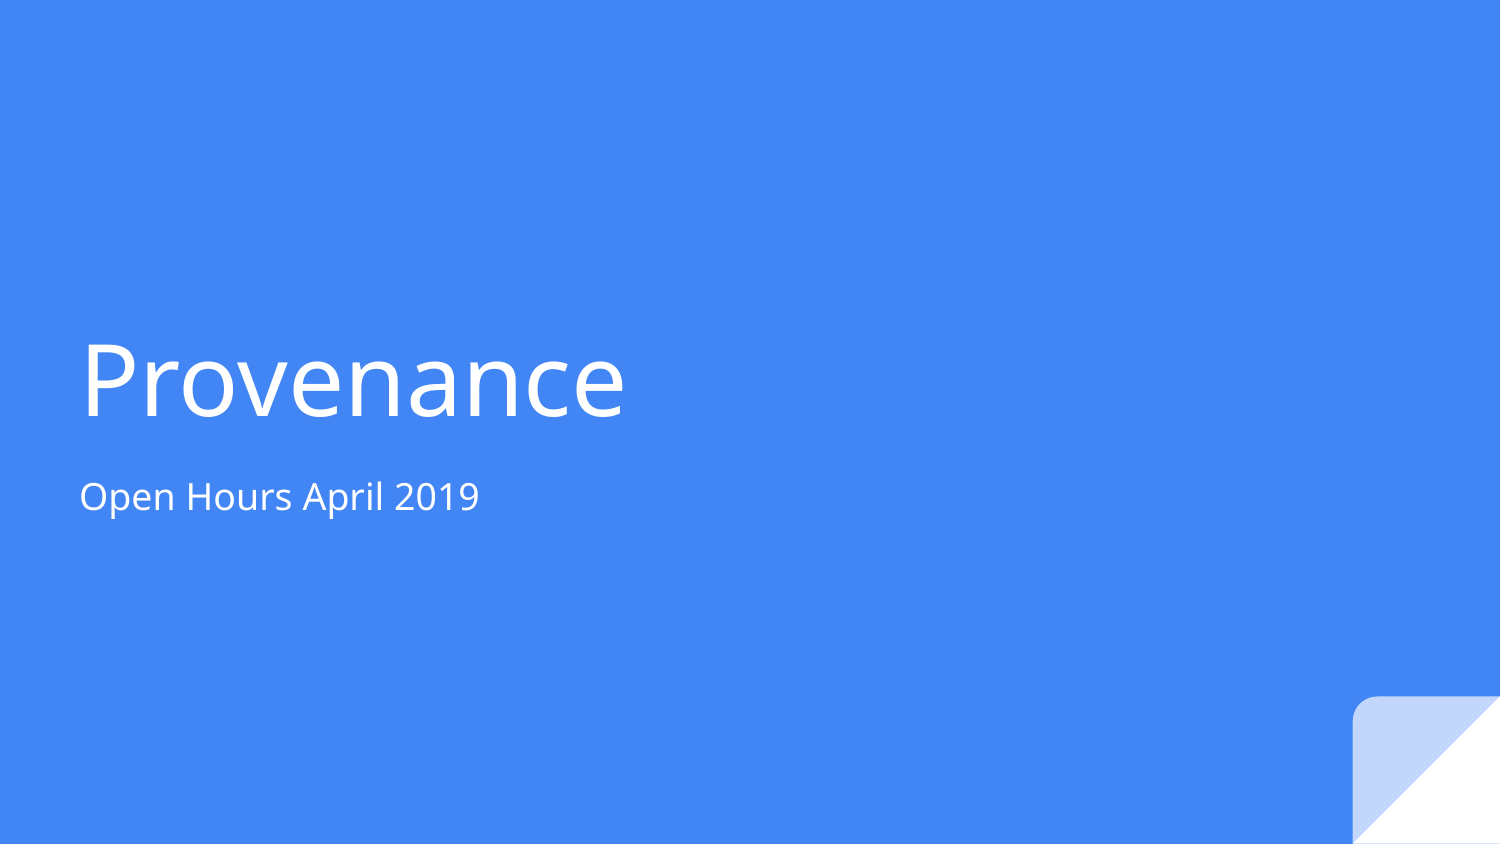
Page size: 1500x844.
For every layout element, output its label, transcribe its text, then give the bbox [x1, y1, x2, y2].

title Provenance [64, 298, 1413, 452]
subtitle Open Hours April 2019 [64, 457, 1413, 529]
